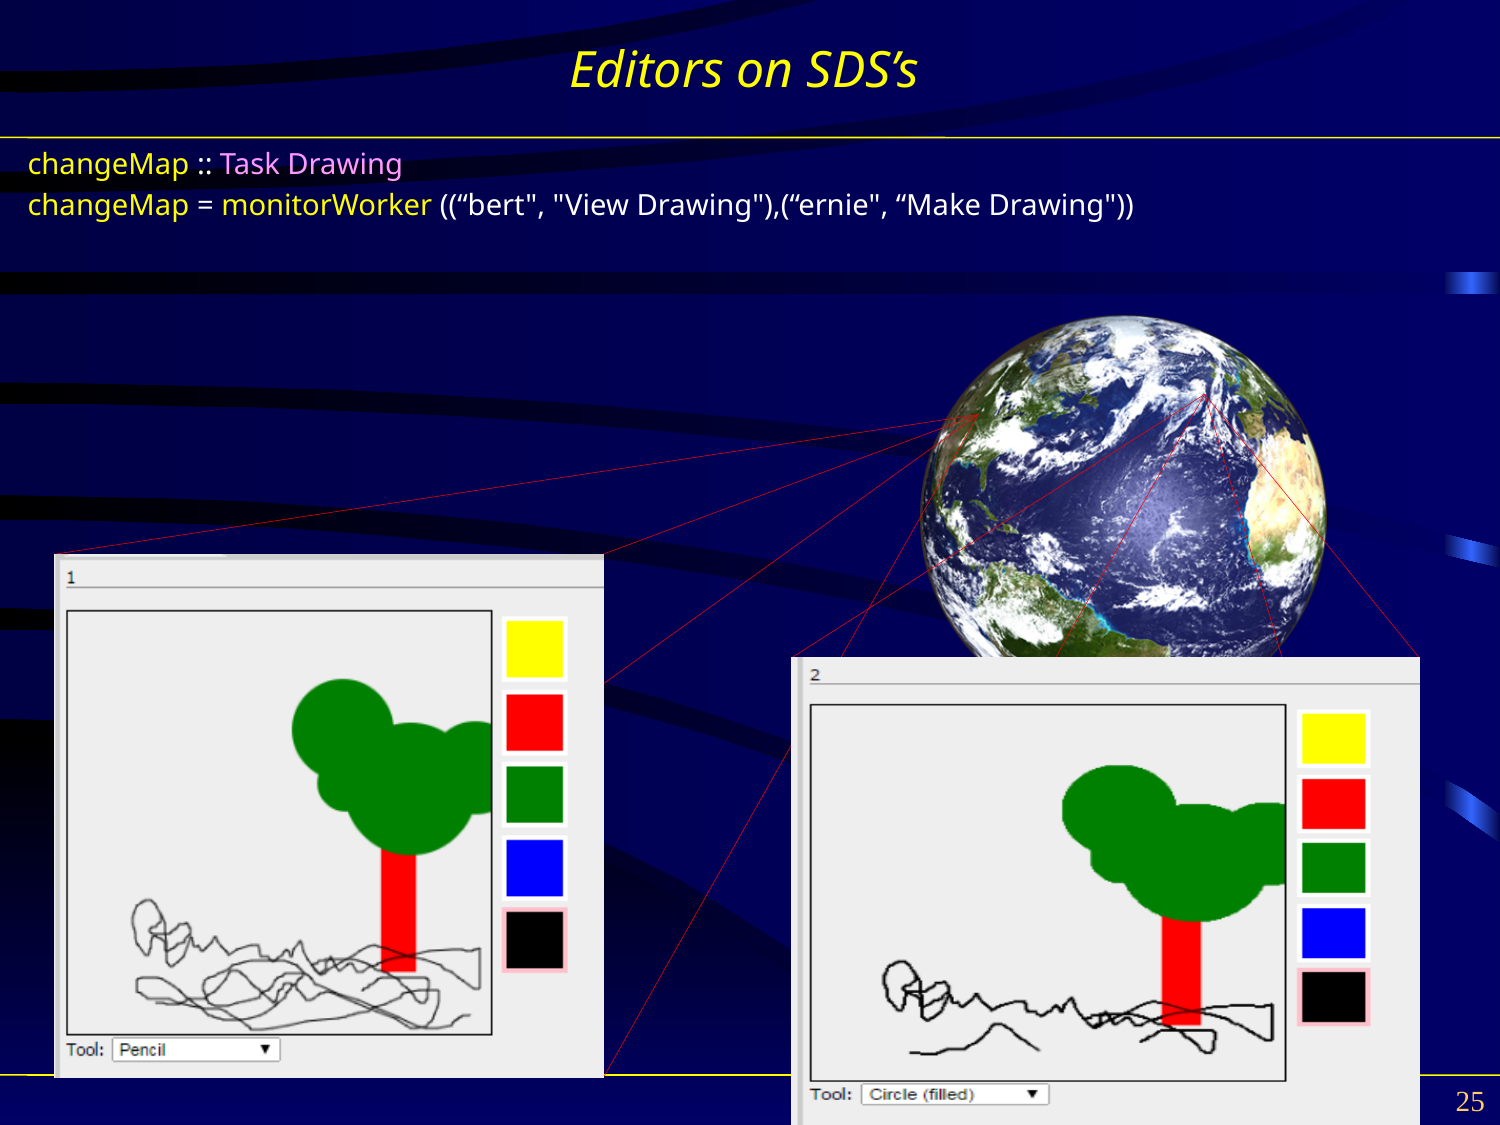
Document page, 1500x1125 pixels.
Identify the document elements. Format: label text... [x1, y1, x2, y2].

text_box 25 [1425, 1074, 1500, 1125]
list changeMap :: Task Drawing changeMap = monitorWorker ((“bert", "View Drawing"),(“ernie", “Make Drawing")) [12, 137, 1500, 1063]
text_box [1207, 393, 1420, 657]
picture [54, 553, 604, 1078]
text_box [54, 414, 784, 1078]
picture [920, 314, 1327, 393]
title Editors on SDS’s [69, 0, 1420, 137]
picture [790, 657, 1420, 1125]
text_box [790, 393, 1205, 657]
